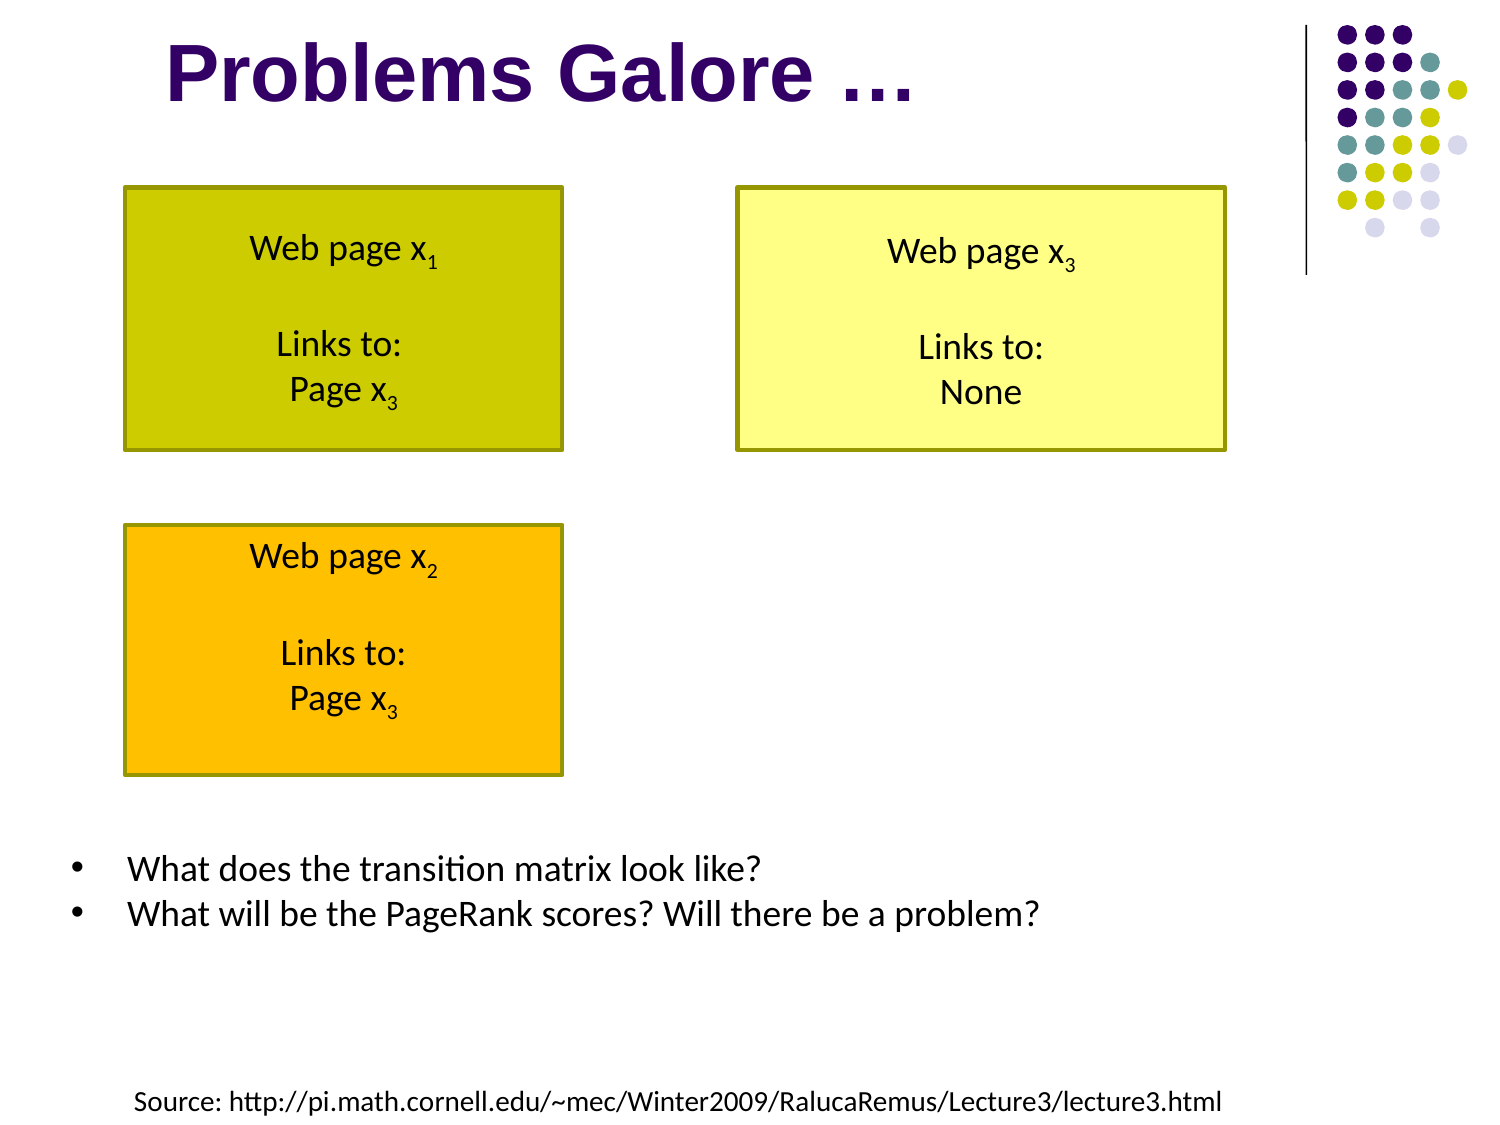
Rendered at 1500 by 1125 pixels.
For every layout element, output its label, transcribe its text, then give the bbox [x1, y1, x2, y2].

text_box Web page x2 Links to: Page x3 [123, 523, 564, 777]
text_box What does the transition matrix look like? What will be the PageRank scores? Will there be a problem? [55, 836, 1057, 942]
text_box Web page x1 Links to: Page x3 [123, 185, 564, 452]
text_box Source: http://pi.math.cornell.edu/~mec/Winter2009/RalucaRemus/Lecture3/lecture3.html [119, 1074, 1239, 1125]
title Problems Galore … [149, 0, 1388, 126]
text_box Web page x3 Links to: None [735, 185, 1227, 452]
